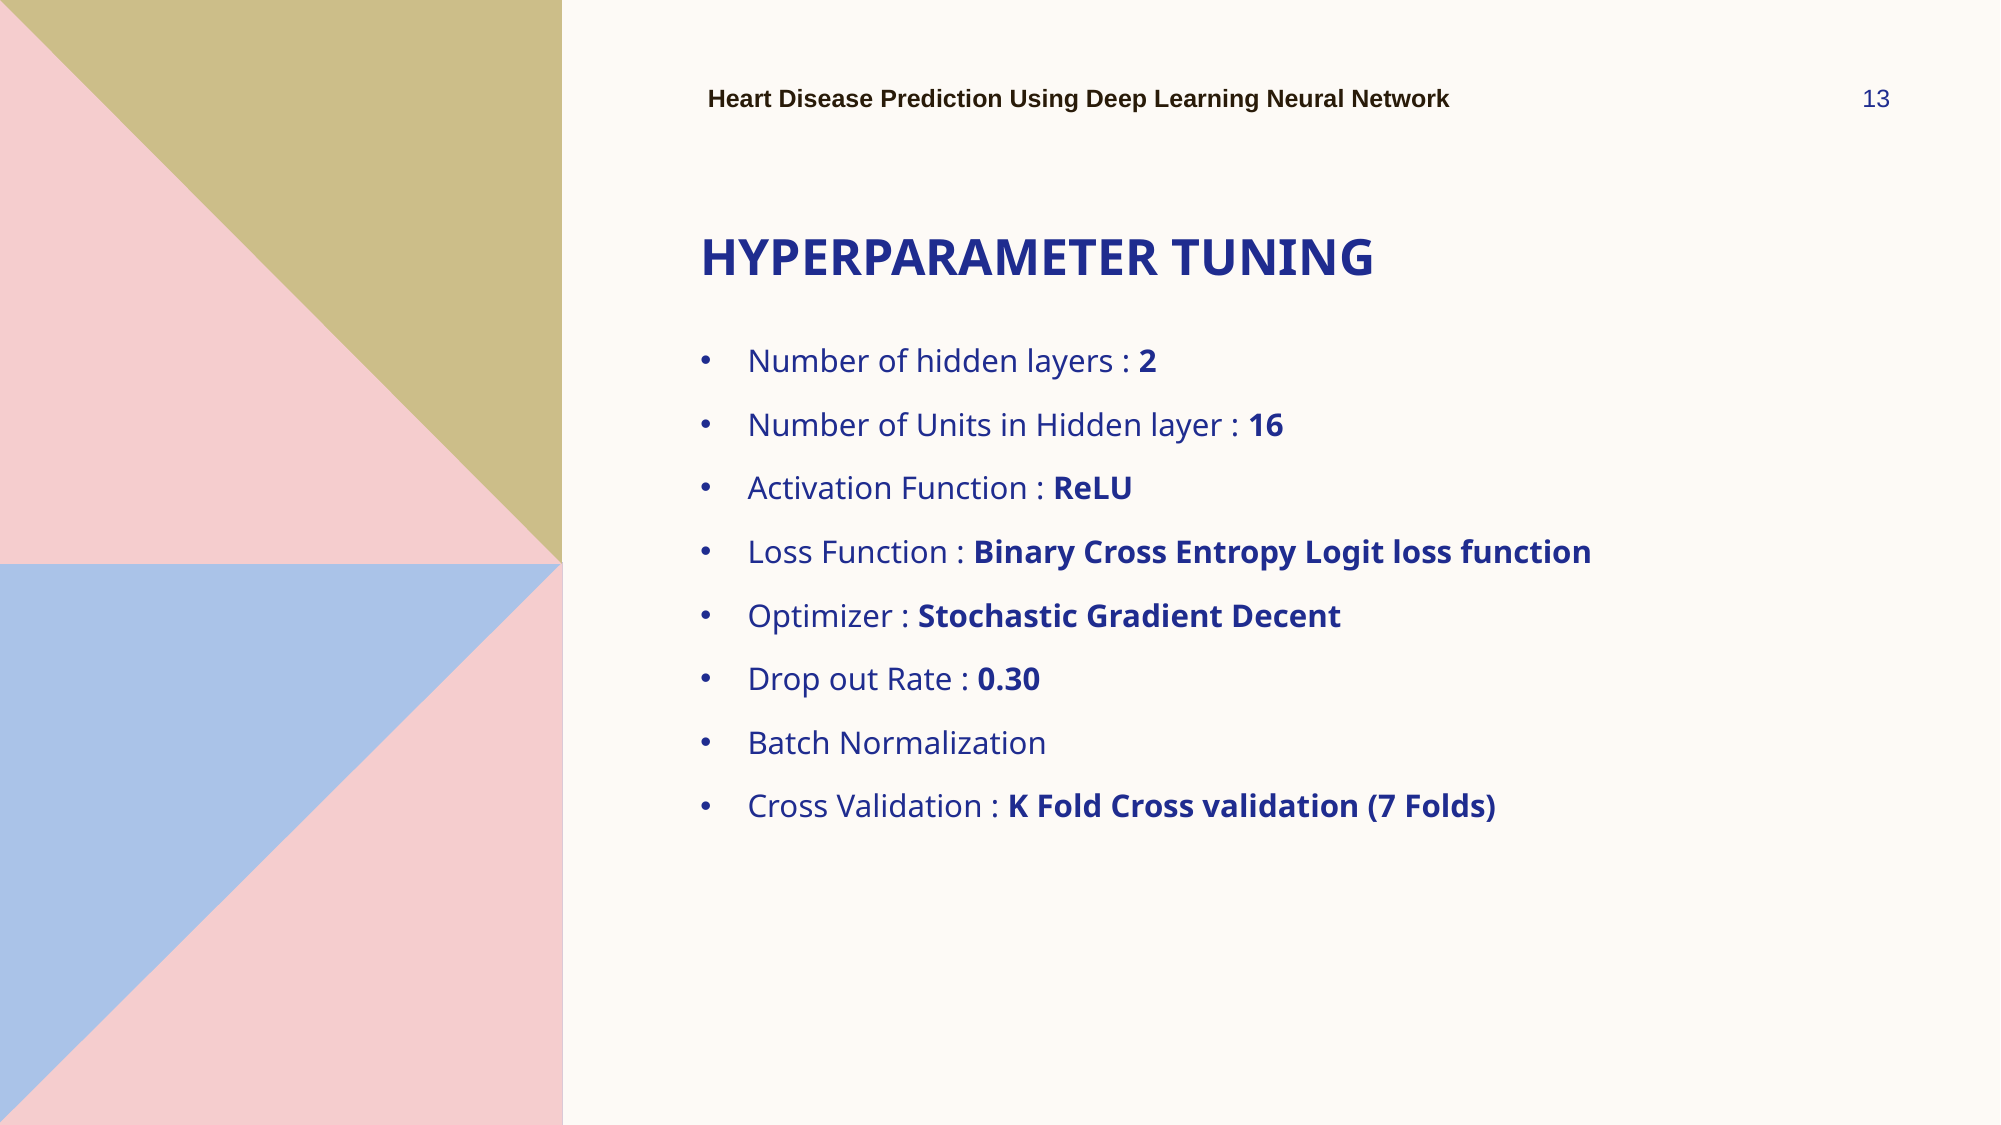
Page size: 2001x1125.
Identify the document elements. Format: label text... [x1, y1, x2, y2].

list Number of hidden layers : 2 Number of Units in Hidden layer : 16 Activation Function : ReLU Loss Function : Binary Cross Entropy Logit loss function Optimizer : Stochastic Gradient Decent Drop out Rate : 0.30 Batch Normalization Cross Validation : K Fold Cross validation (7 Folds) [685, 314, 1796, 951]
title Hyperparameter tuning [685, 218, 1796, 314]
slide_number 13 [1795, 75, 1958, 120]
footer Heart Disease Prediction Using Deep Learning Neural Network [693, 75, 1499, 120]
